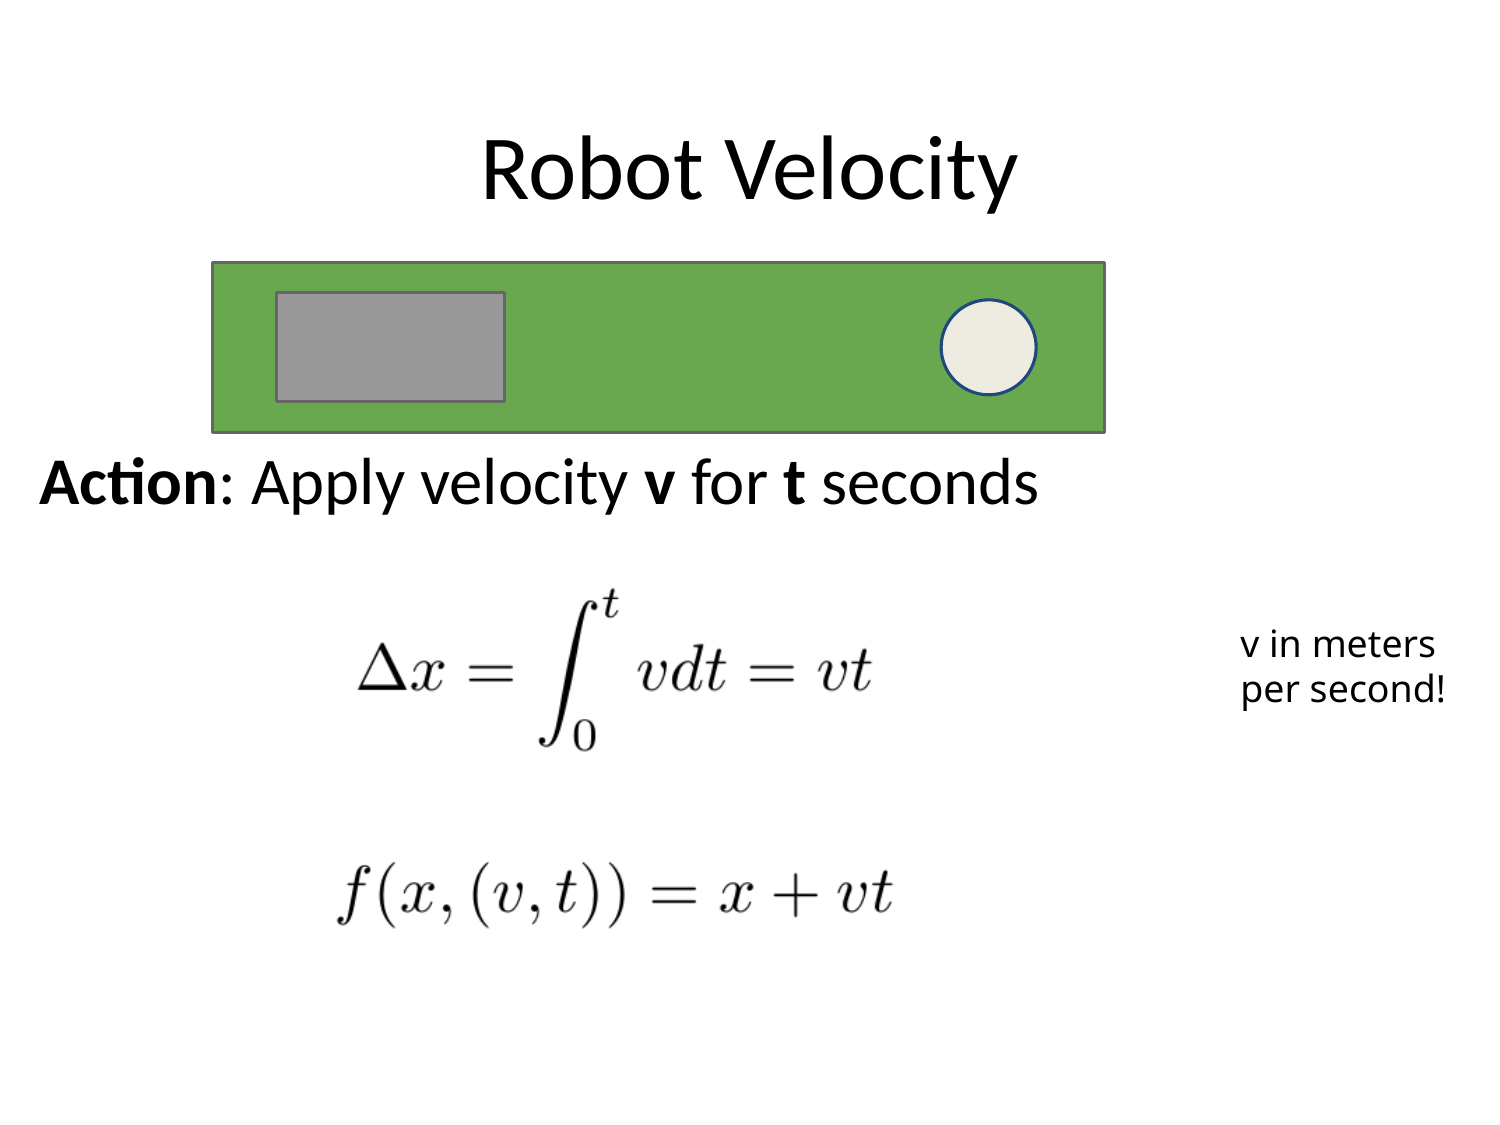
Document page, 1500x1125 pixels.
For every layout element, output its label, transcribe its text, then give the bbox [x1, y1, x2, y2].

picture [201, 569, 1064, 779]
picture [201, 814, 1064, 987]
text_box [211, 262, 1106, 433]
text_box v in meters per second! [1225, 604, 1500, 787]
title Robot Velocity [75, 45, 1425, 233]
list Action: Apply velocity v for t seconds [24, 262, 1500, 614]
